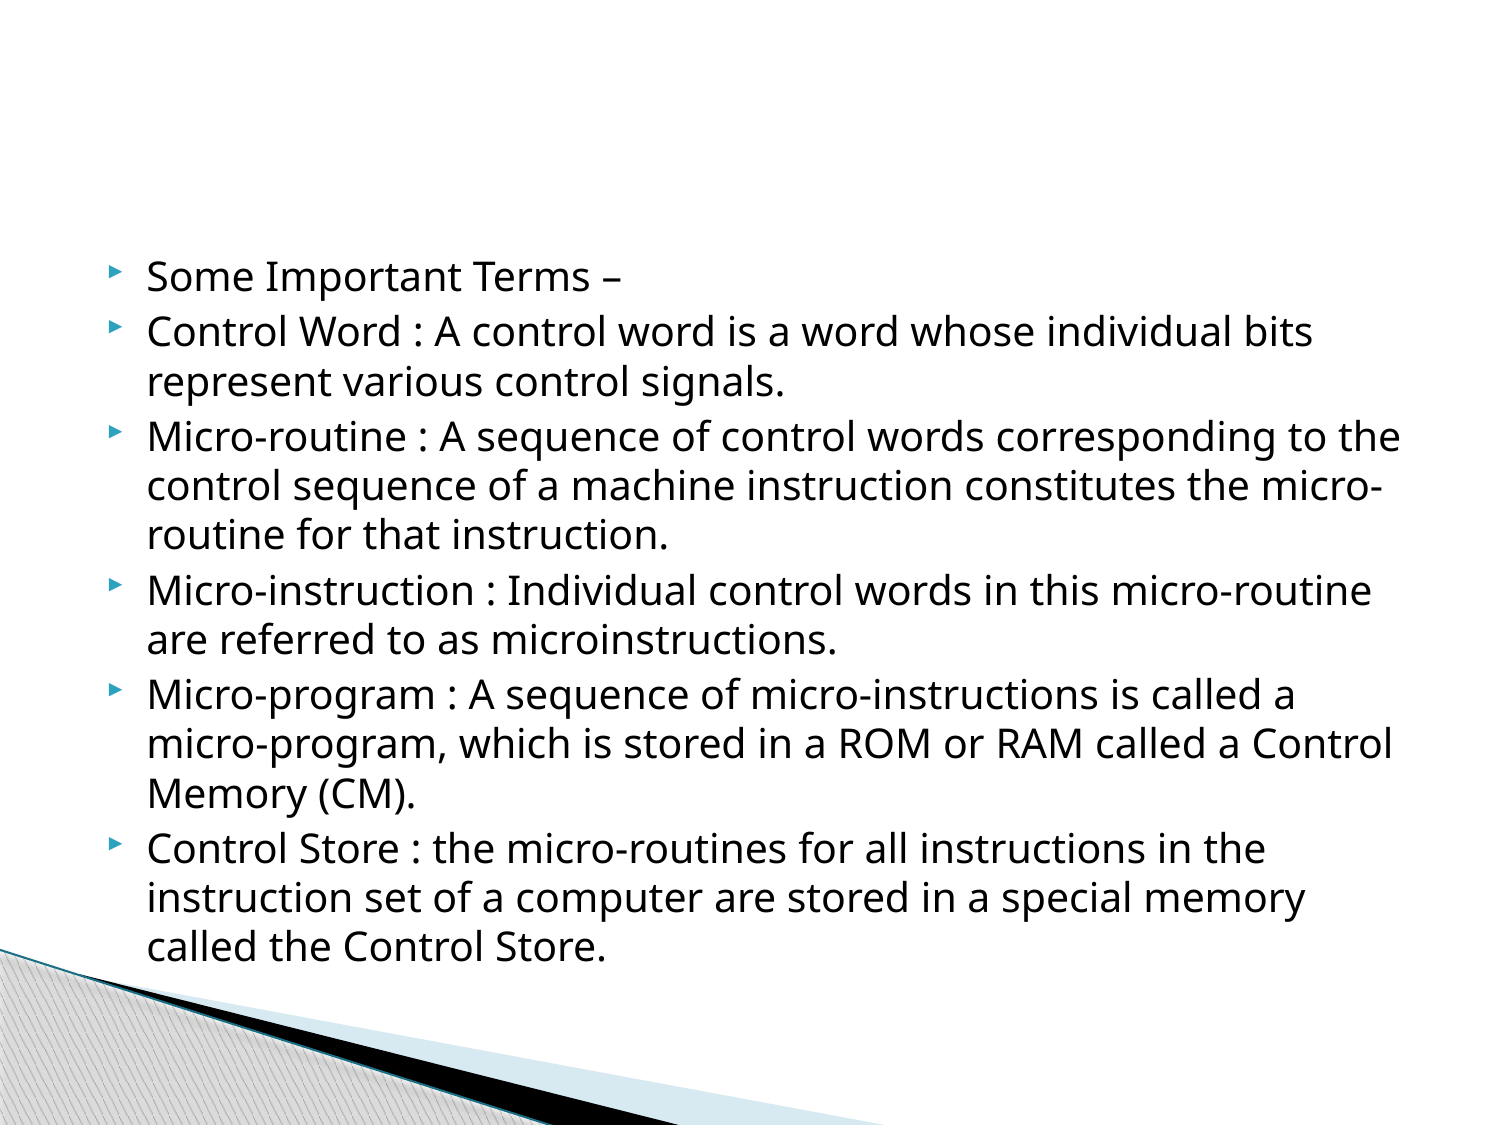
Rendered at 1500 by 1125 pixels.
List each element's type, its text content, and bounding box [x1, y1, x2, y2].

list Some Important Terms – Control Word : A control word is a word whose individual bits represent various control signals. Micro-routine : A sequence of control words corresponding to the control sequence of a machine instruction constitutes the micro-routine for that instruction. Micro-instruction : Individual control words in this micro-routine are referred to as microinstructions. Micro-program : A sequence of micro-instructions is called a micro-program, which is stored in a ROM or RAM called a Control Memory (CM). Control Store : the micro-routines for all instructions in the instruction set of a computer are stored in a special memory called the Control Store. [75, 243, 1425, 986]
